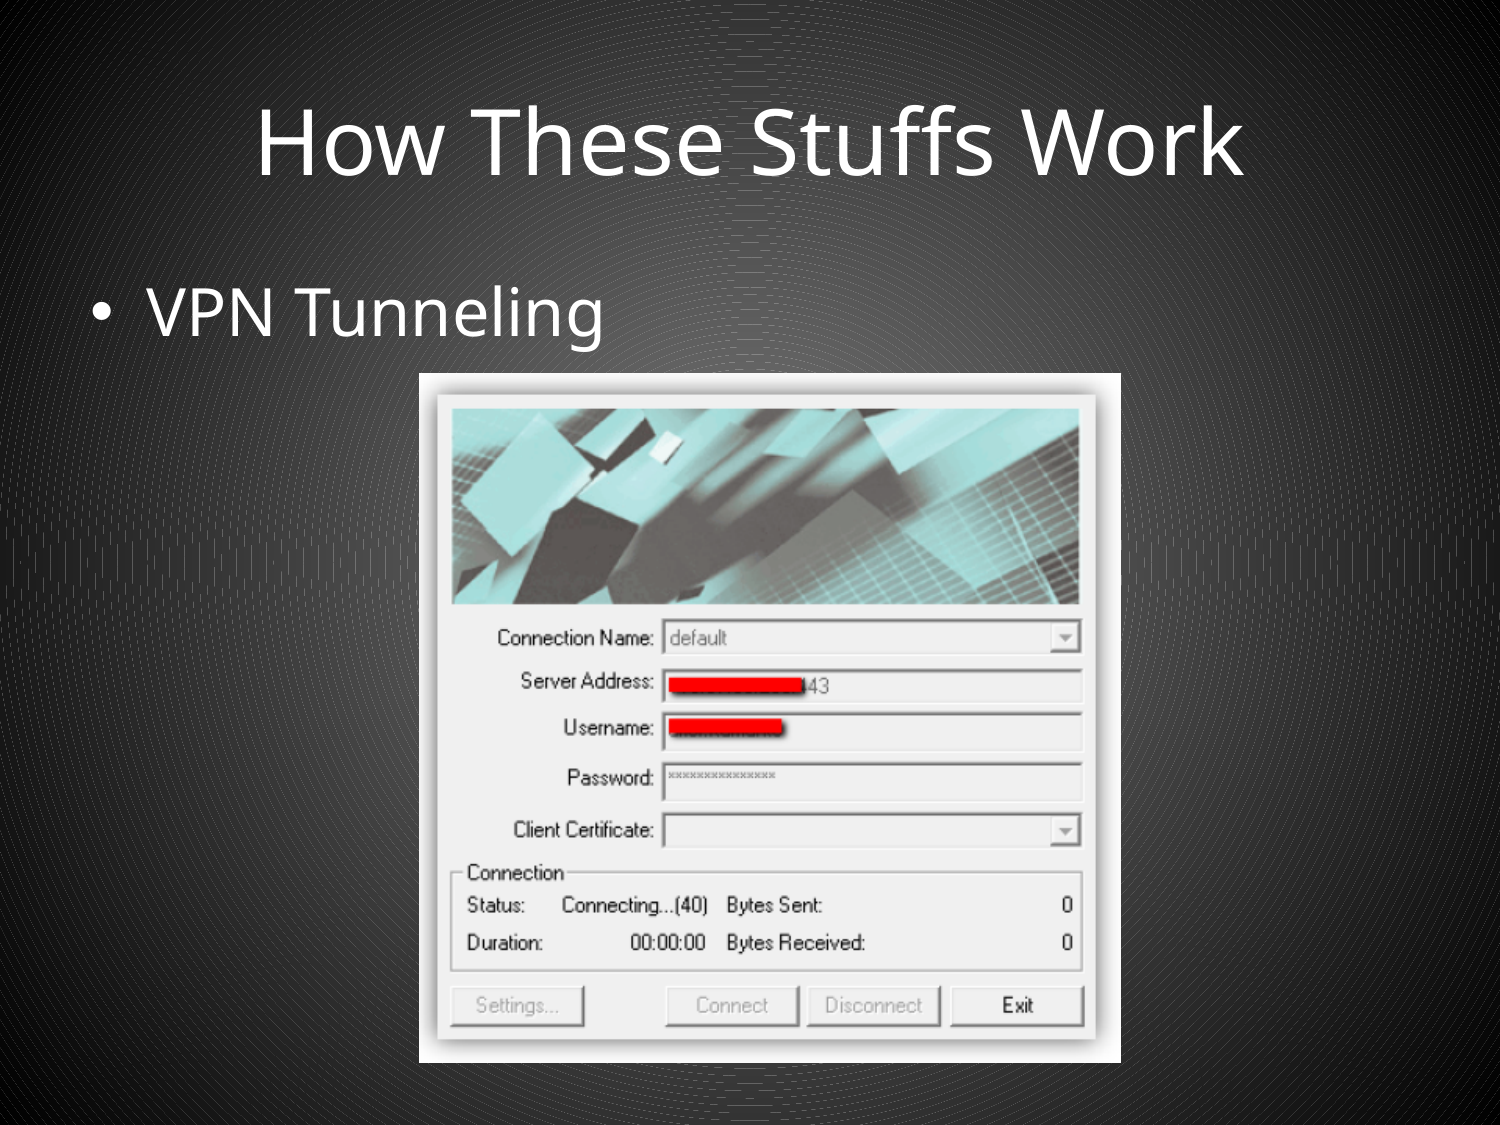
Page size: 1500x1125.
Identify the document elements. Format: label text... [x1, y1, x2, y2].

picture [418, 373, 1121, 1063]
list VPN Tunneling [75, 262, 1425, 1005]
title How These Stuffs Work [75, 45, 1425, 233]
